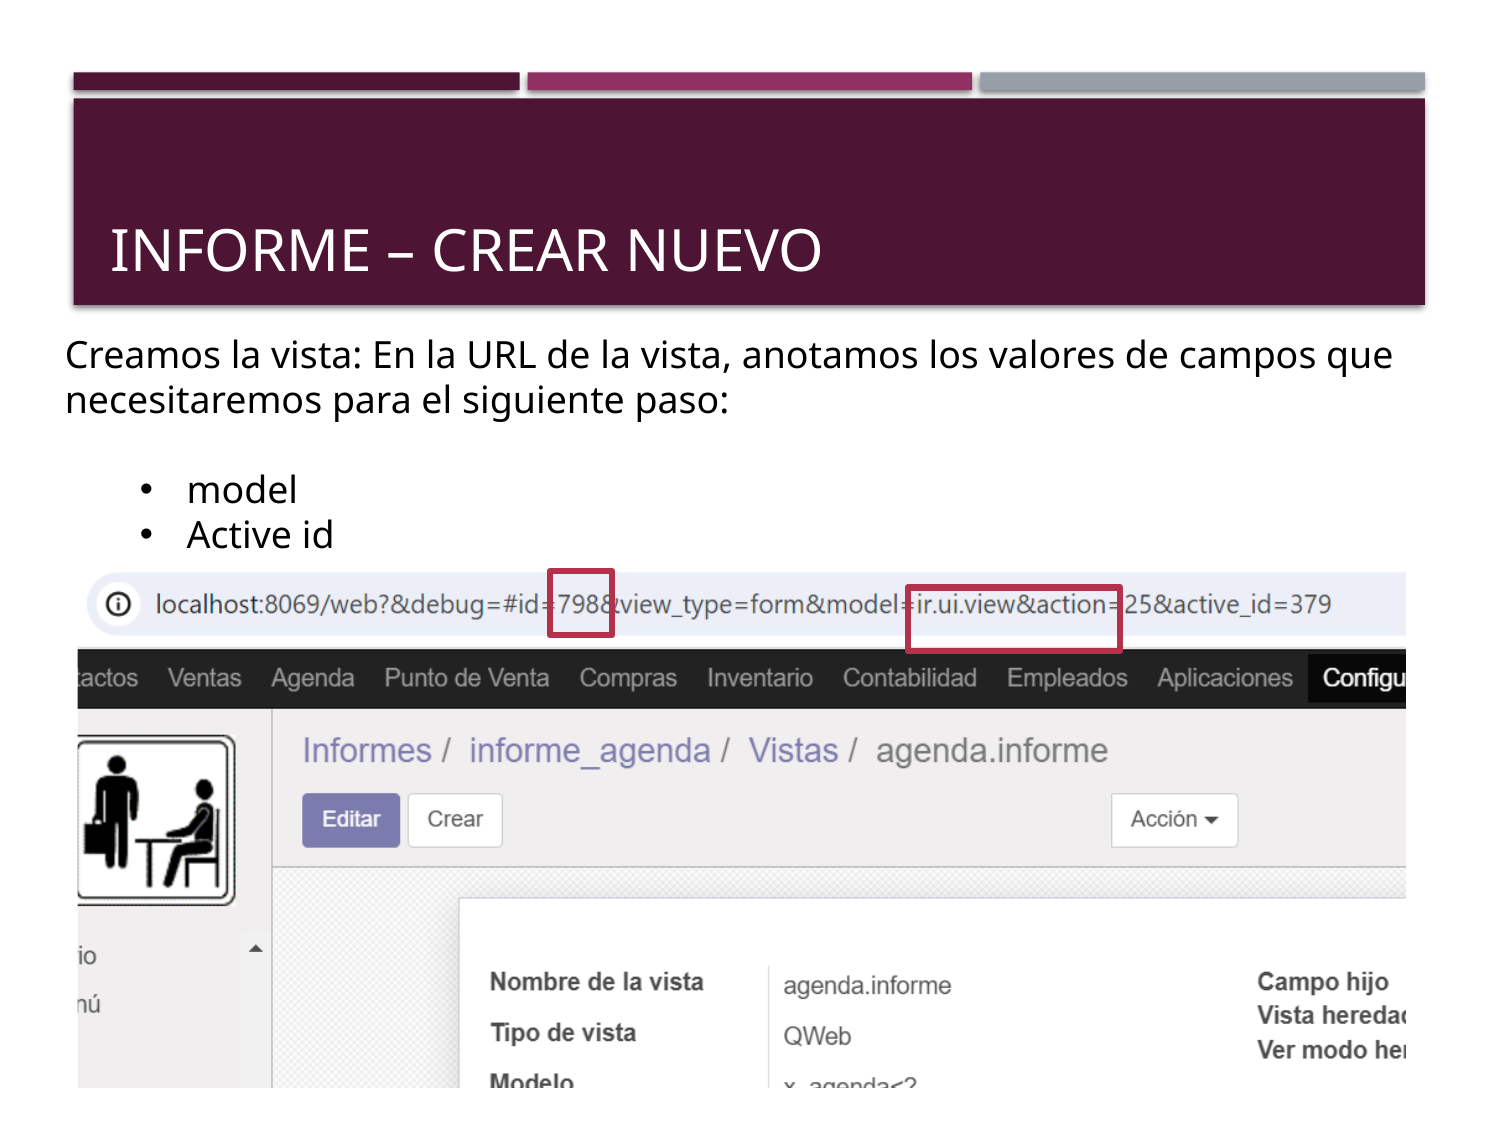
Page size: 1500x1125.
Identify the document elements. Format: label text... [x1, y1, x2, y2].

picture [77, 565, 1407, 1088]
title INFORME – crear nuevo [95, 112, 1406, 291]
text_box Creamos la vista: En la URL de la vista, anotamos los valores de campos que necesitaremos para el siguiente paso: model Active id [50, 323, 1425, 564]
